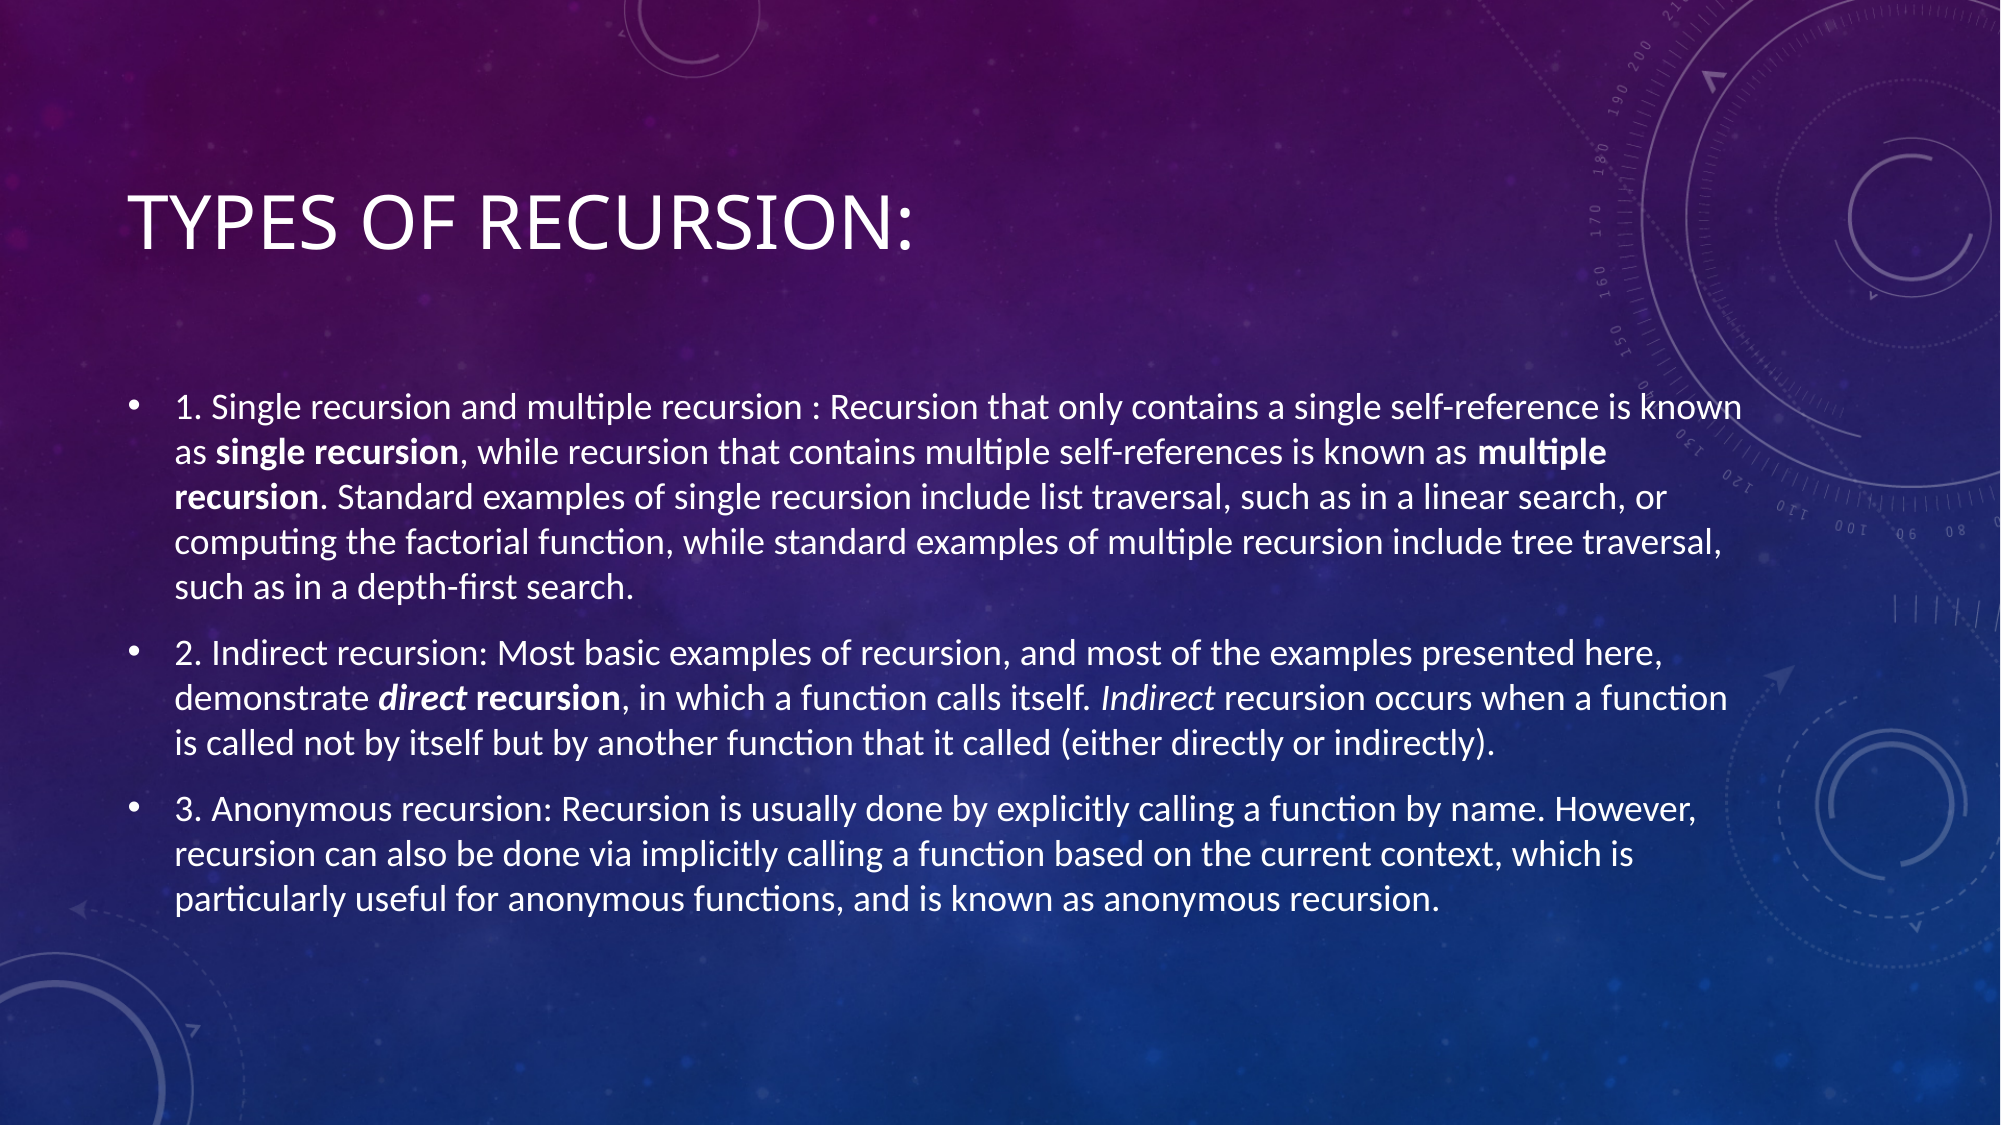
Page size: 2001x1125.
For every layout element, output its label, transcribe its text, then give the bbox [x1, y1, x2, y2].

title Types of recursion: [112, 99, 1775, 339]
list 1. Single recursion and multiple recursion : Recursion that only contains a single self-reference is known as single recursion, while recursion that contains multiple self-references is known as multiple recursion. Standard examples of single recursion include list traversal, such as in a linear search, or computing the factorial function, while standard examples of multiple recursion include tree traversal, such as in a depth-first search. 2. Indirect recursion: Most basic examples of recursion, and most of the examples presented here, demonstrate direct recursion, in which a function calls itself. Indirect recursion occurs when a function is called not by itself but by another function that it called (either directly or indirectly). 3. Anonymous recursion: Recursion is usually done by explicitly calling a function by name. However, recursion can also be done via implicitly calling a function based on the current context, which is particularly useful for anonymous functions, and is known as anonymous recursion. [112, 351, 1775, 950]
picture [0, 0, 2001, 1125]
